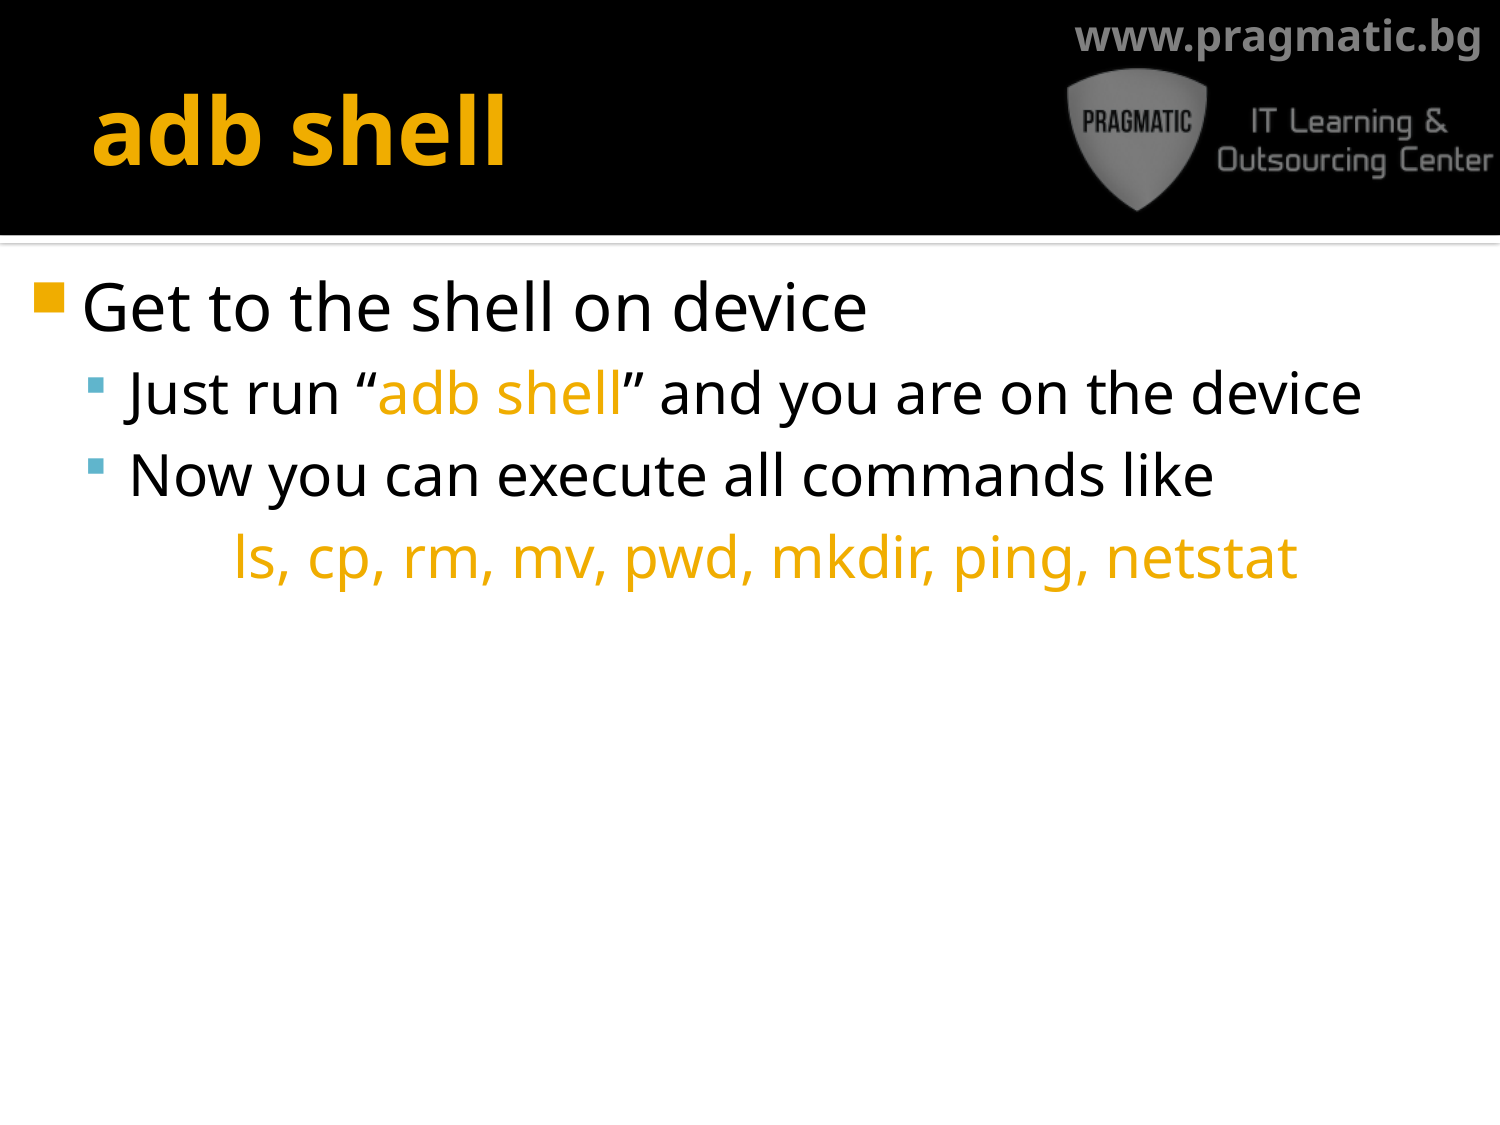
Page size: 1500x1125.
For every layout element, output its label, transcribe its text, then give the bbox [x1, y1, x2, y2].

picture [1063, 62, 1500, 217]
list Get to the shell on device Just run “adb shell” and you are on the device Now you can execute all commands like ls, cp, rm, mv, pwd, mkdir, ping, netstat [0, 249, 1500, 1125]
title adb shell [75, 24, 1063, 231]
